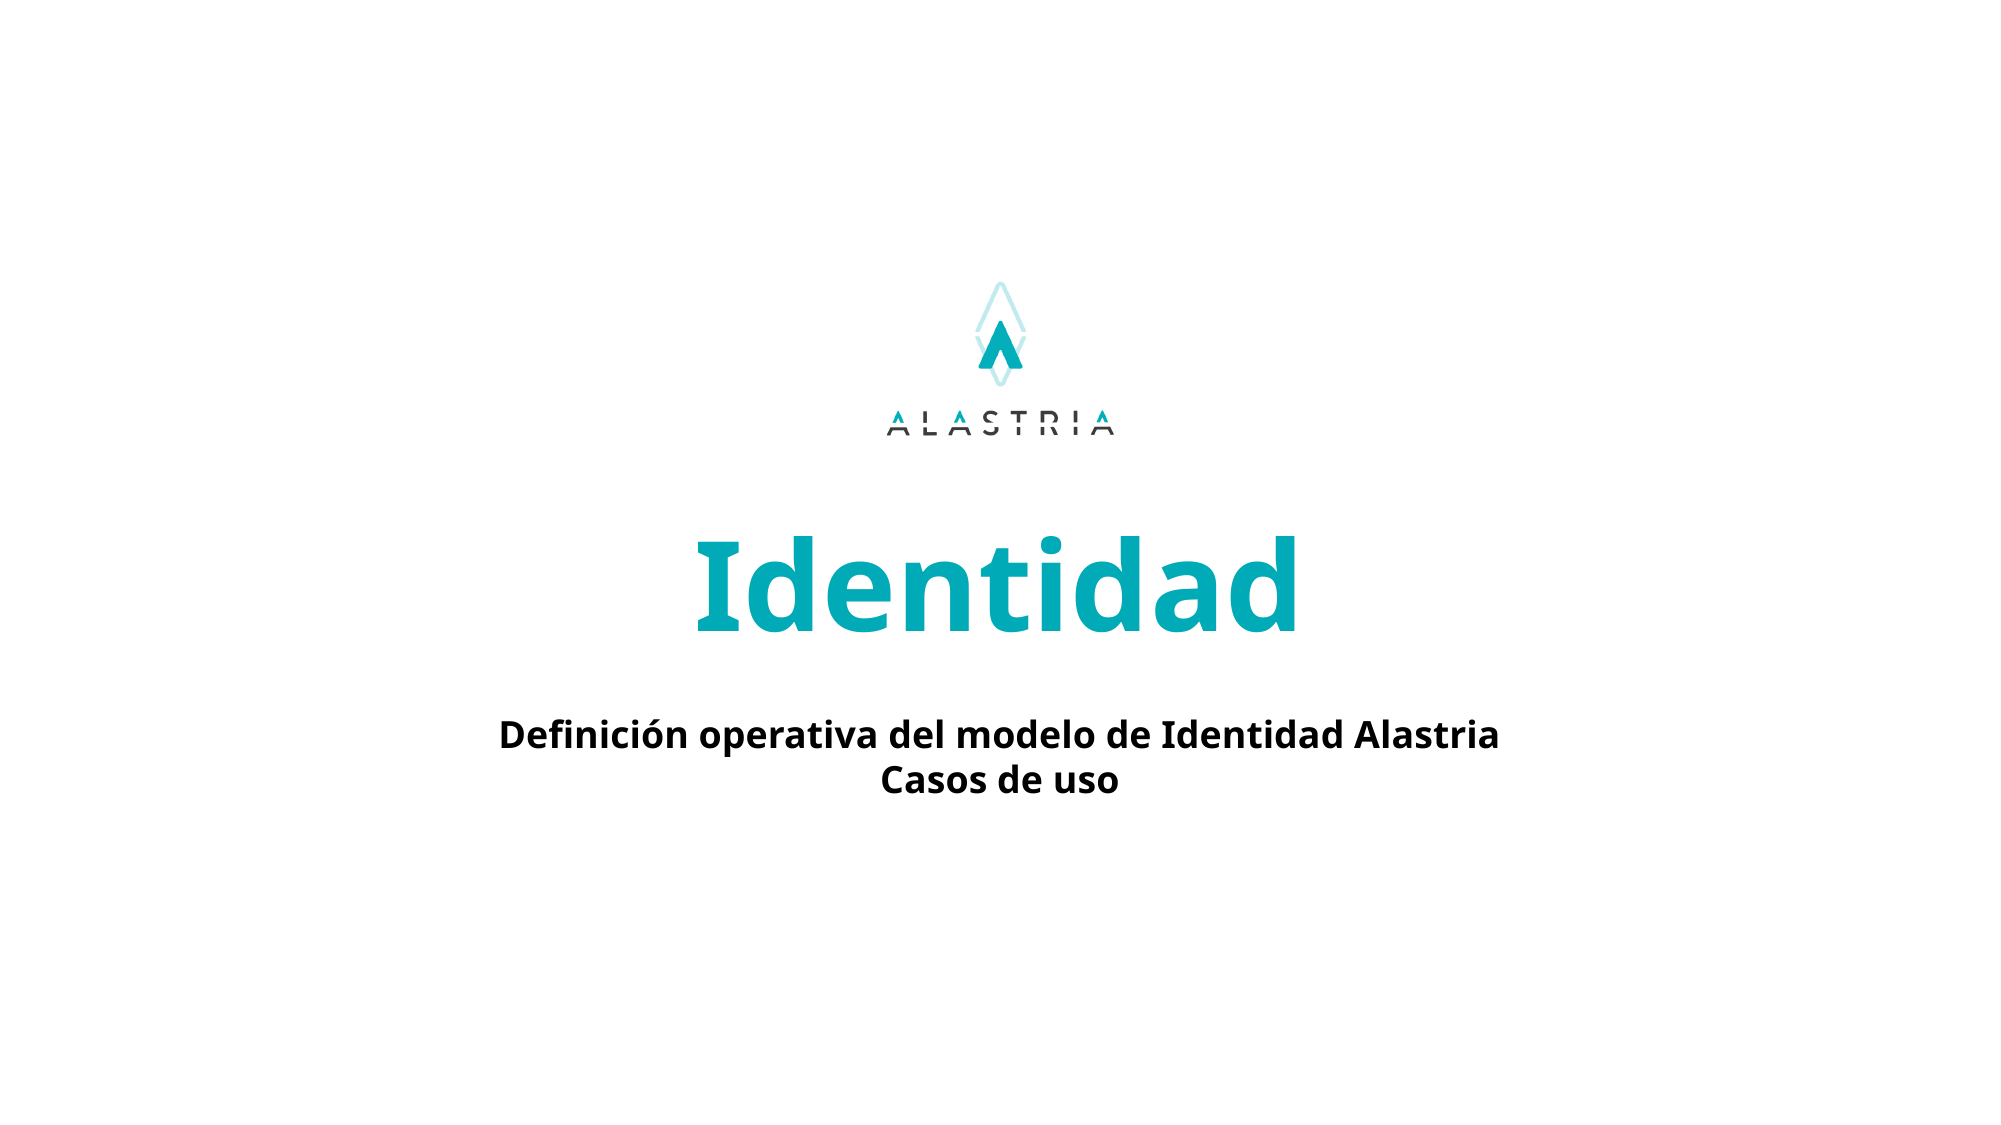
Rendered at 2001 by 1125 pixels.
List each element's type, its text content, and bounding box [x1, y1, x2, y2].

text_box Definición operativa del modelo de Identidad Alastria Casos de uso [0, 703, 2000, 809]
picture [867, 259, 1133, 462]
text_box Identidad [0, 499, 2000, 665]
